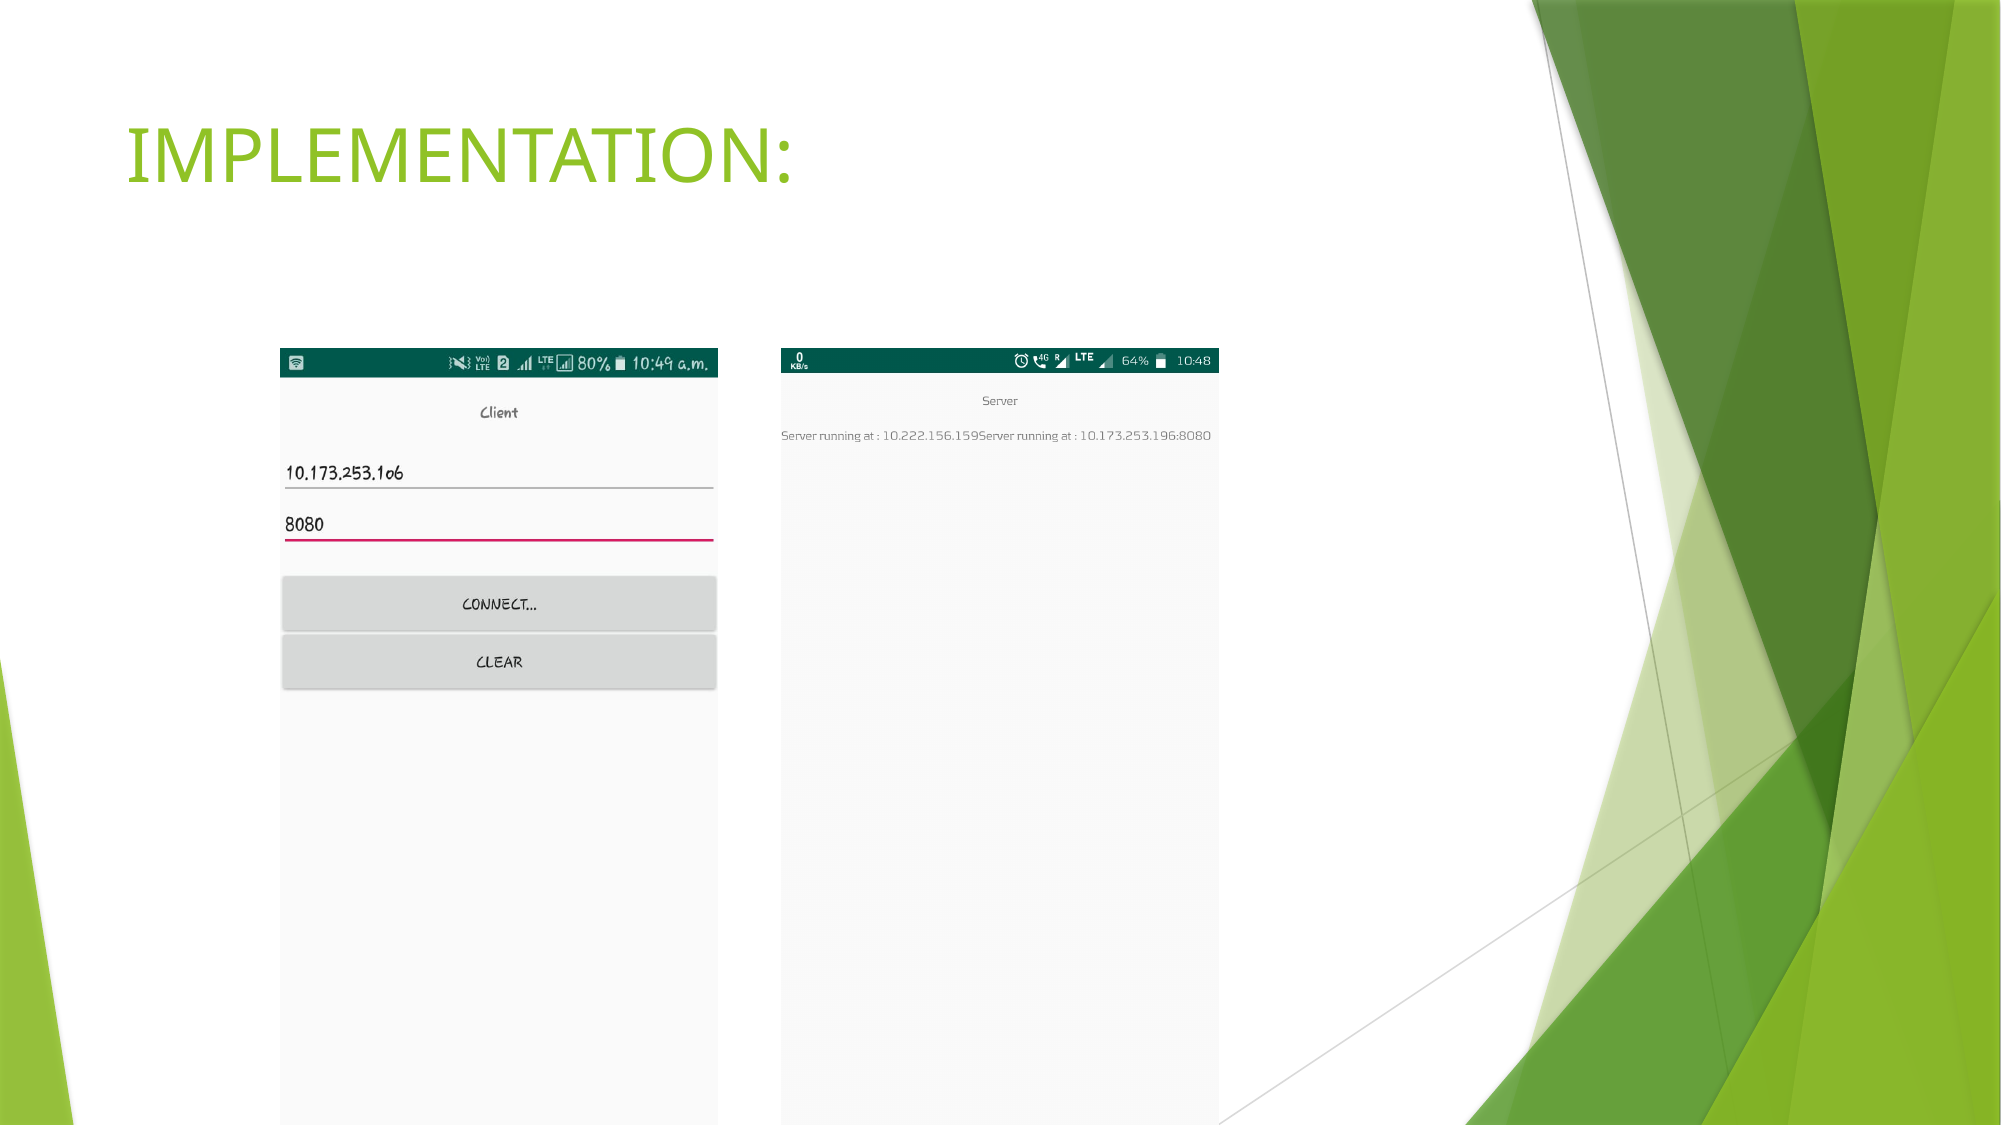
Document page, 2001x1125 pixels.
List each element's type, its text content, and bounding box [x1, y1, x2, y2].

title IMPLEMENTATION: [111, 99, 1522, 317]
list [280, 347, 719, 1125]
picture [781, 347, 1219, 1125]
